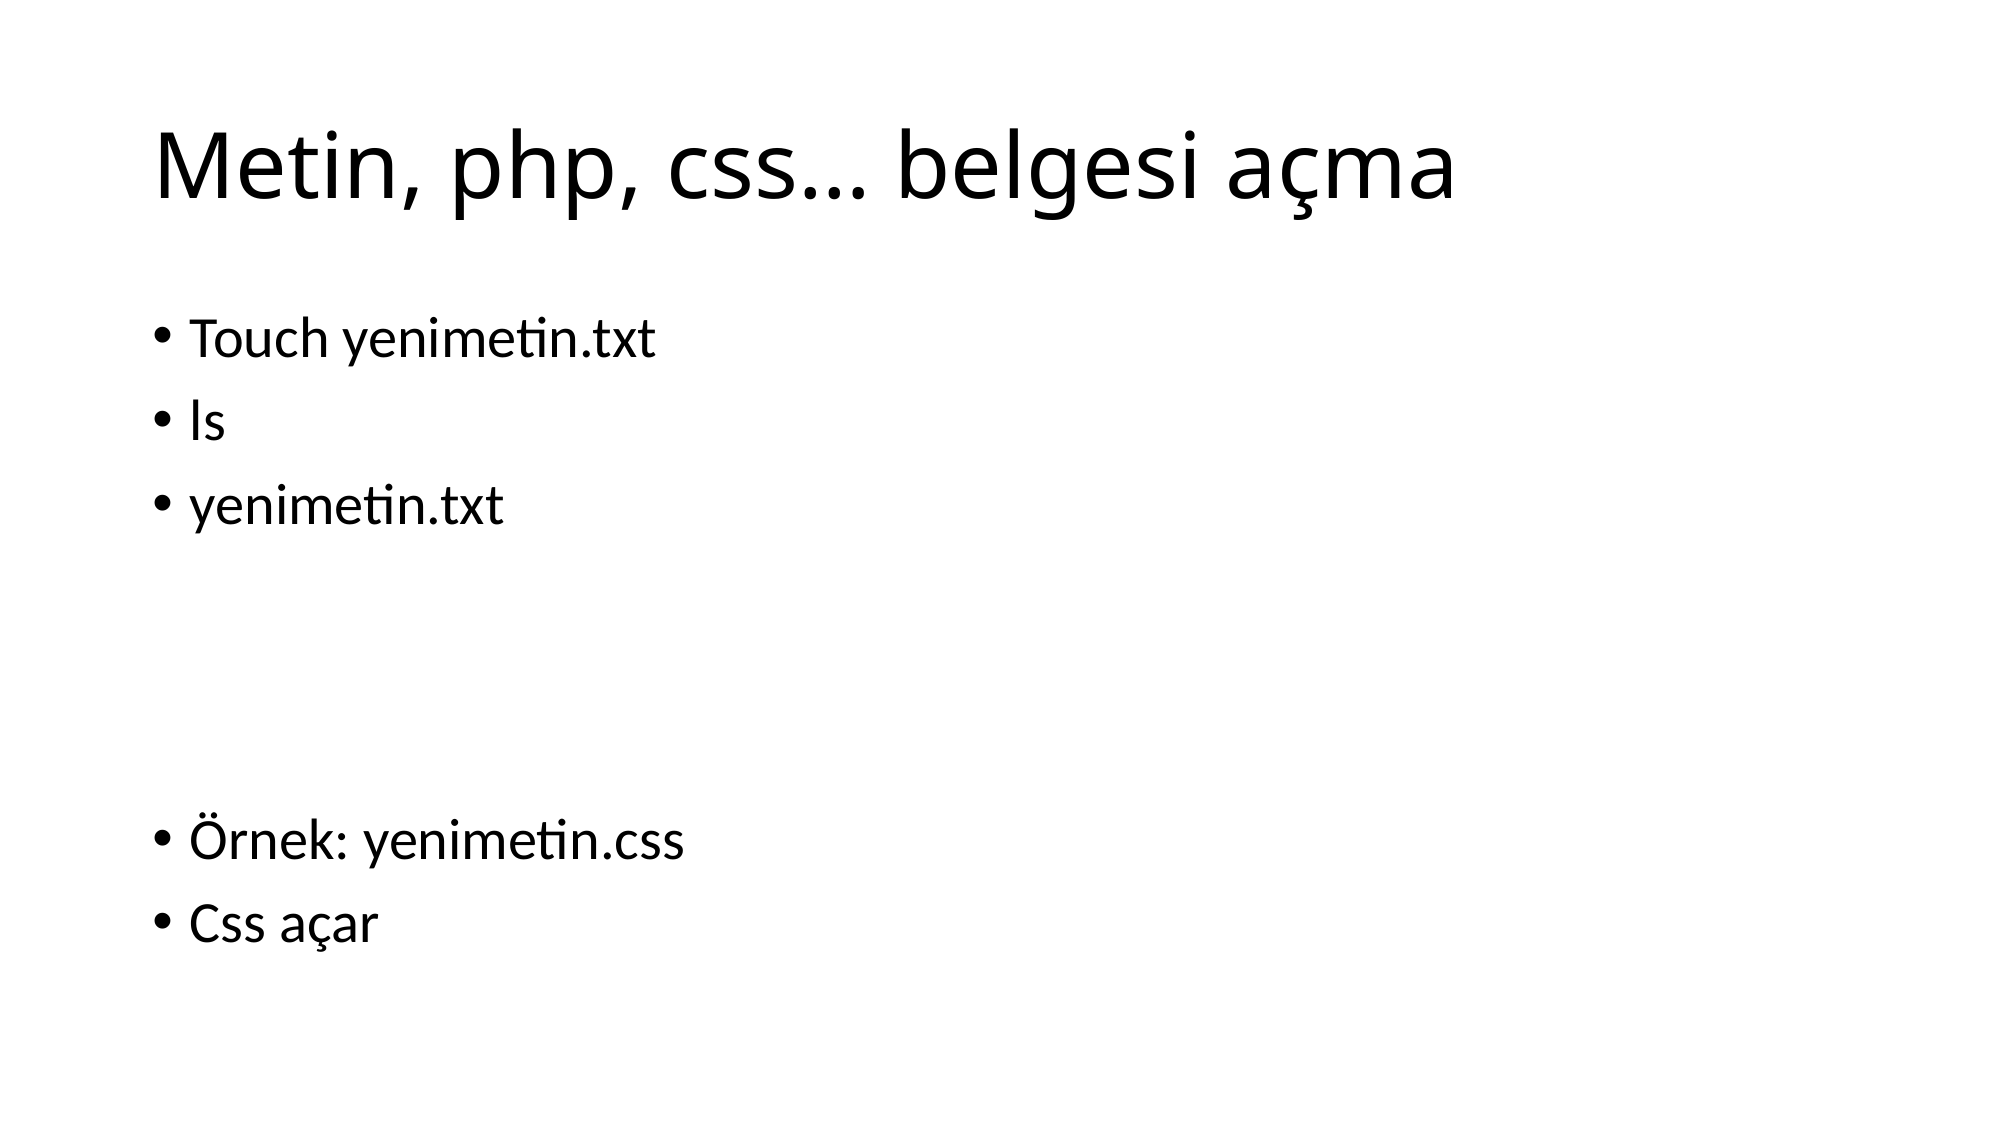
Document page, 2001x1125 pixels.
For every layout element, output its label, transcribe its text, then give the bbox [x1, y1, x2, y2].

title Metin, php, css… belgesi açma [137, 59, 1863, 278]
list Touch yenimetin.txt ls yenimetin.txt Örnek: yenimetin.css Css açar [137, 299, 1863, 1014]
